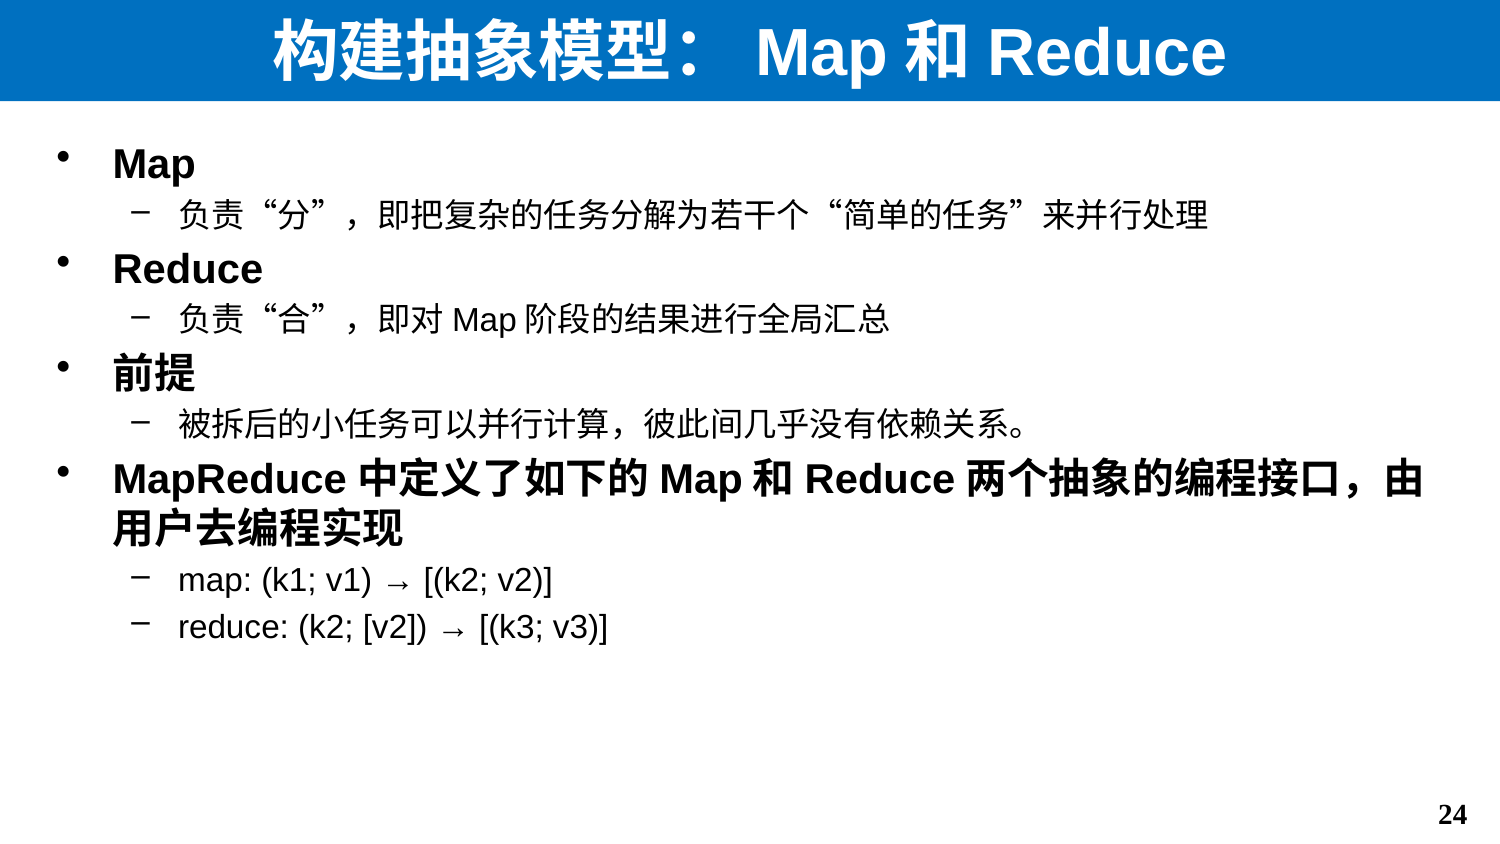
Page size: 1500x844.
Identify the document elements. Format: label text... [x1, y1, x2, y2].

title 构建抽象模型：Map和Reduce [0, 0, 1500, 102]
list Map 负责“分”，即把复杂的任务分解为若干个“简单的任务”来并行处理 Reduce 负责“合”，即对Map阶段的结果进行全局汇总 前提 被拆后的小任务可以并行计算，彼此间几乎没有依赖关系。 MapReduce中定义了如下的Map和Reduce两个抽象的编程接口，由用户去编程实现 map: (k1; v1) → [(k2; v2)] reduce: (k2; [v2]) → [(k3; v3)] [41, 129, 1447, 754]
